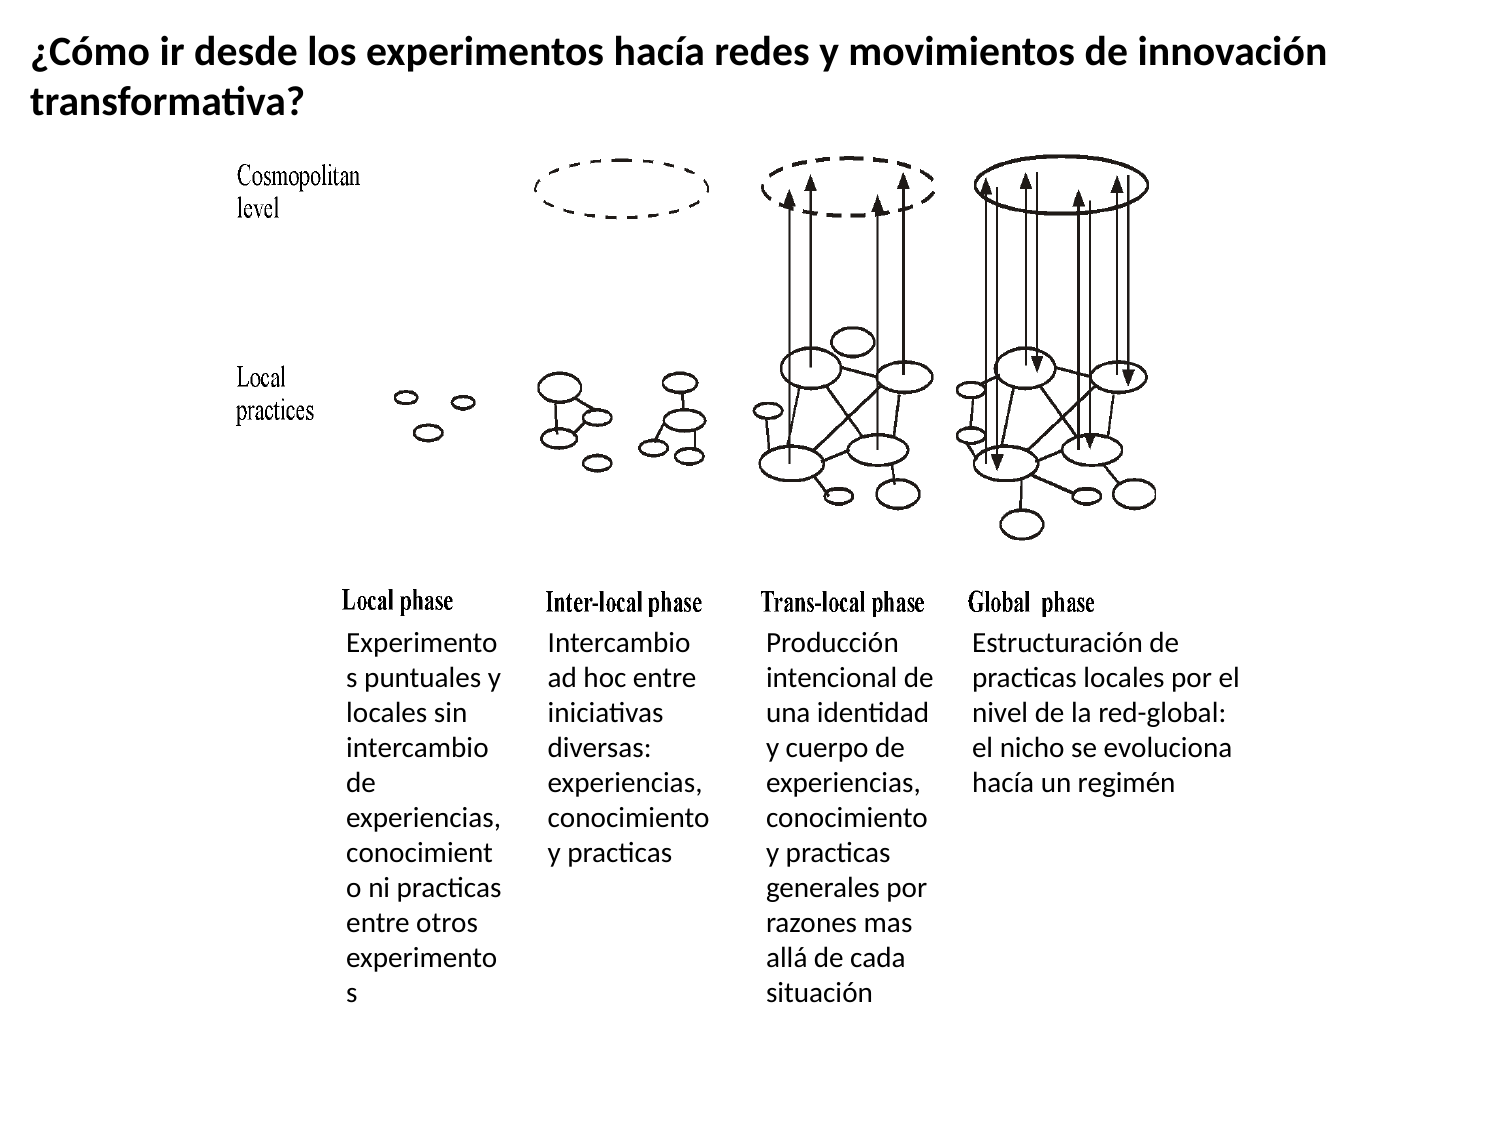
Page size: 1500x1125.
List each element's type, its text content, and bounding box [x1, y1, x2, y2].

text_box ¿Cómo ir desde los experimentos hacía redes y movimientos de innovación transformativa? [14, 15, 1500, 131]
text_box Producción intencional de una identidad y cuerpo de experiencias, conocimiento y practicas generales por razones mas allá de cada situación [751, 626, 958, 1016]
text_box Estructuración de practicas locales por el nivel de la red-global: el nicho se evoluciona hacía un regimén [958, 616, 1268, 806]
picture [233, 153, 1157, 617]
text_box Intercambio ad hoc entre iniciativas diversas: experiencias, conocimiento y practicas [532, 626, 729, 876]
text_box Experimentos puntuales y locales sin intercambio de experiencias, conocimiento ni practicas entre otros experimentos [331, 626, 521, 1016]
